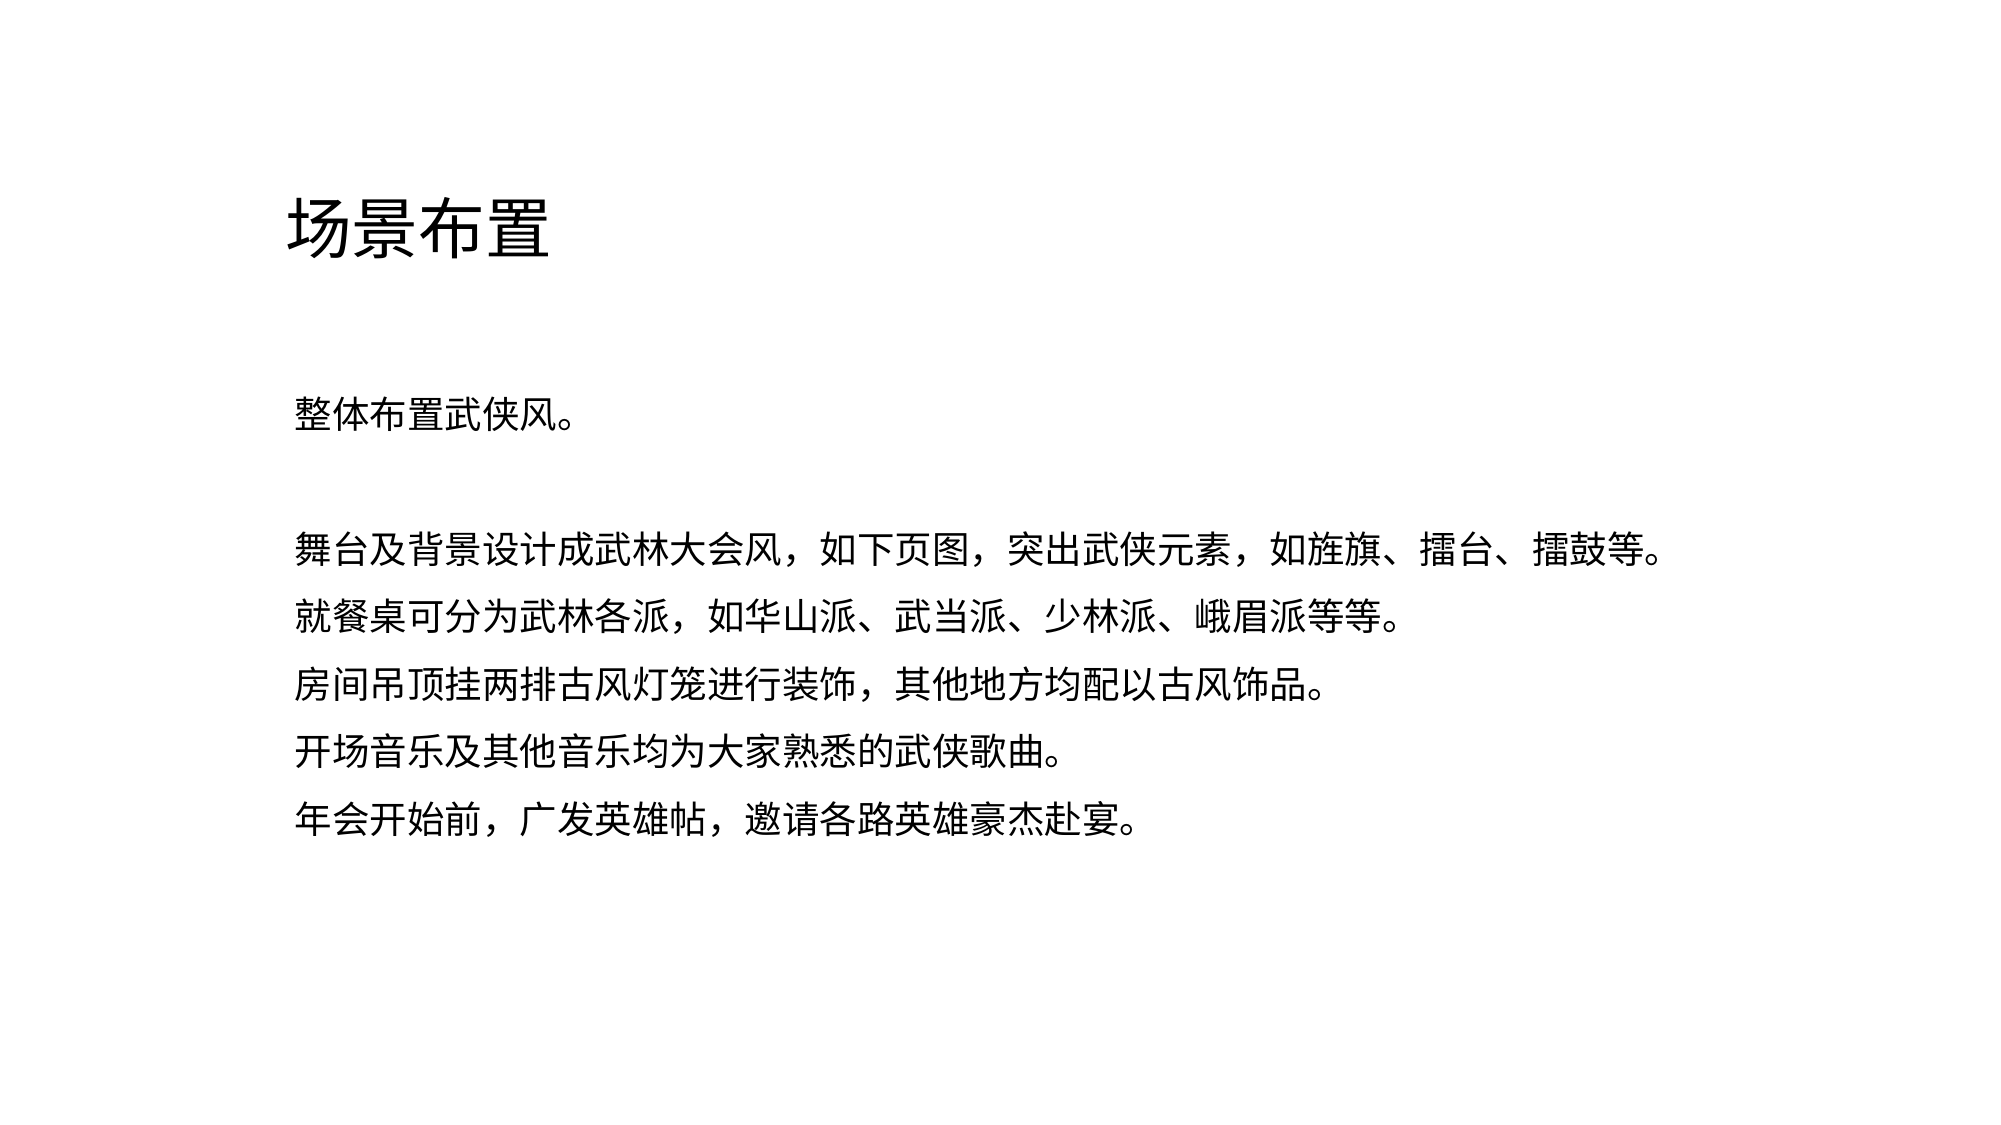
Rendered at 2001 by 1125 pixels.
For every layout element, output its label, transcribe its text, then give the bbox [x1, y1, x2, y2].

text_box 场景布置 [270, 179, 567, 274]
text_box 整体布置武侠风。 舞台及背景设计成武林大会风，如下页图，突出武侠元素，如旌旗、擂台、擂鼓等。 就餐桌可分为武林各派，如华山派、武当派、少林派、峨眉派等等。 房间吊顶挂两排古风灯笼进行装饰，其他地方均配以古风饰品。 开场音乐及其他音乐均为大家熟悉的武侠歌曲。 年会开始前，广发英雄帖，邀请各路英雄豪杰赴宴。 [280, 360, 1679, 849]
